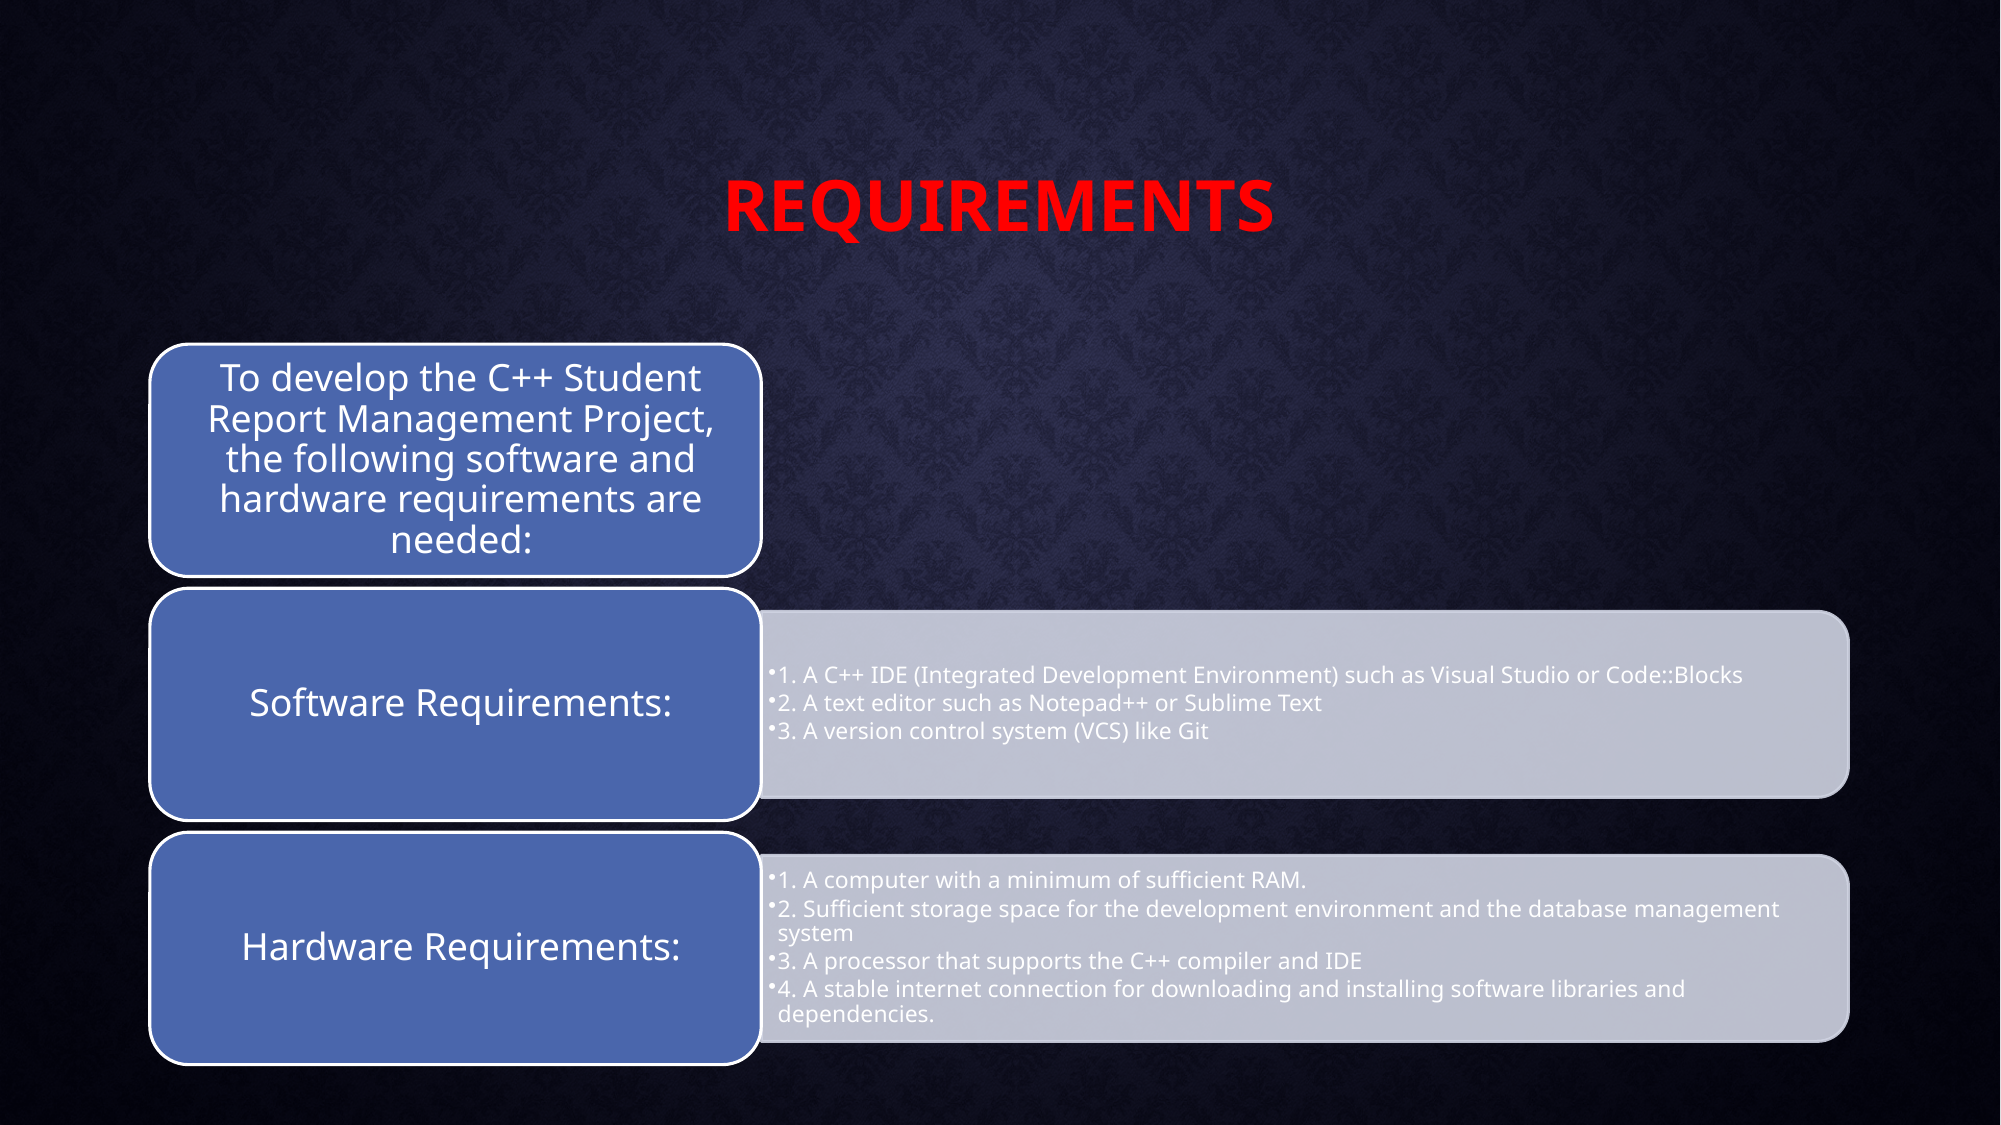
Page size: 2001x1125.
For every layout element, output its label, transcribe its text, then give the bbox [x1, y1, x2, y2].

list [149, 343, 1849, 1066]
title Requirements [149, 99, 1849, 318]
